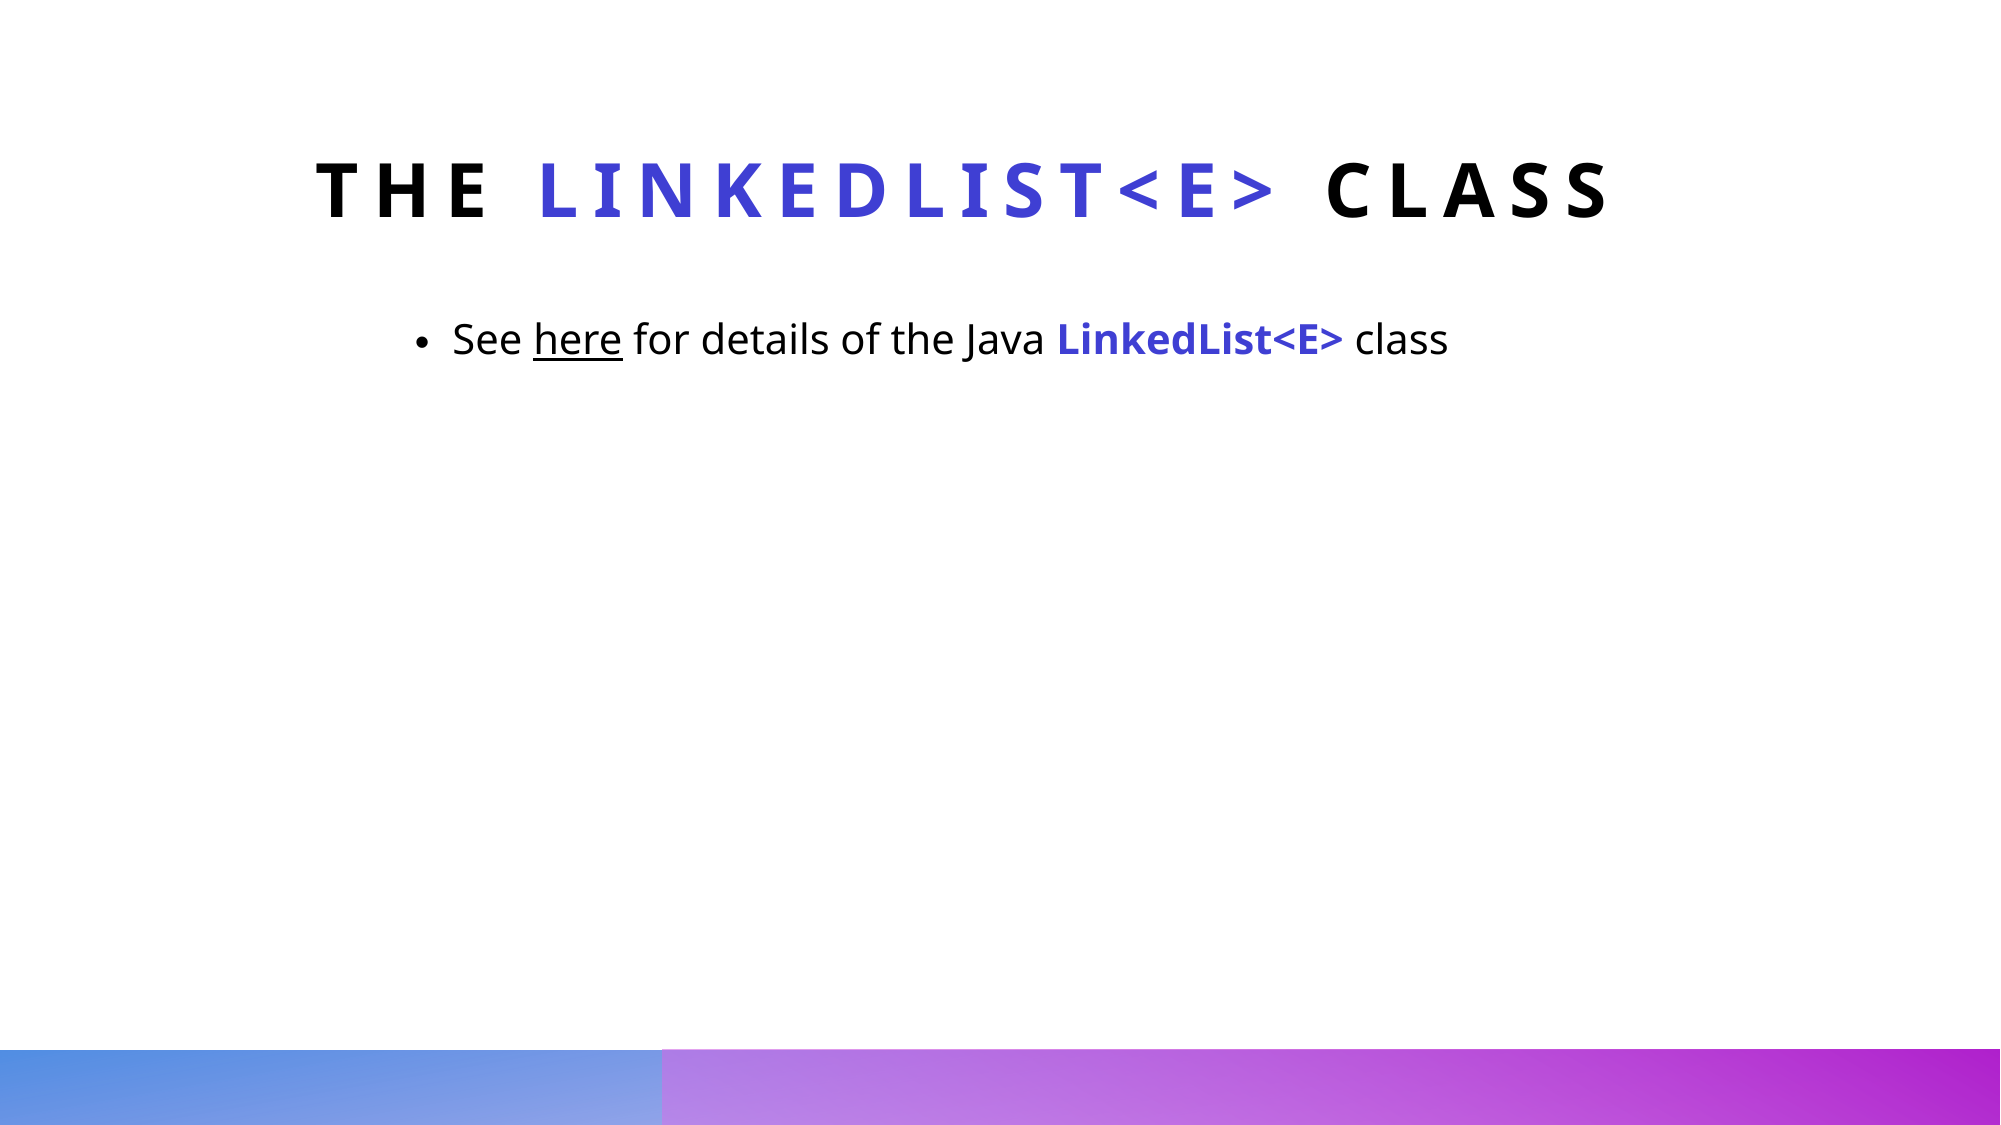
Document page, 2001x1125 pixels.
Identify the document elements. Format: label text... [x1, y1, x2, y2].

title The LinkedList<E> Class [300, 90, 1753, 240]
list See here for details of the Java LinkedList<E> class [399, 299, 1675, 1025]
